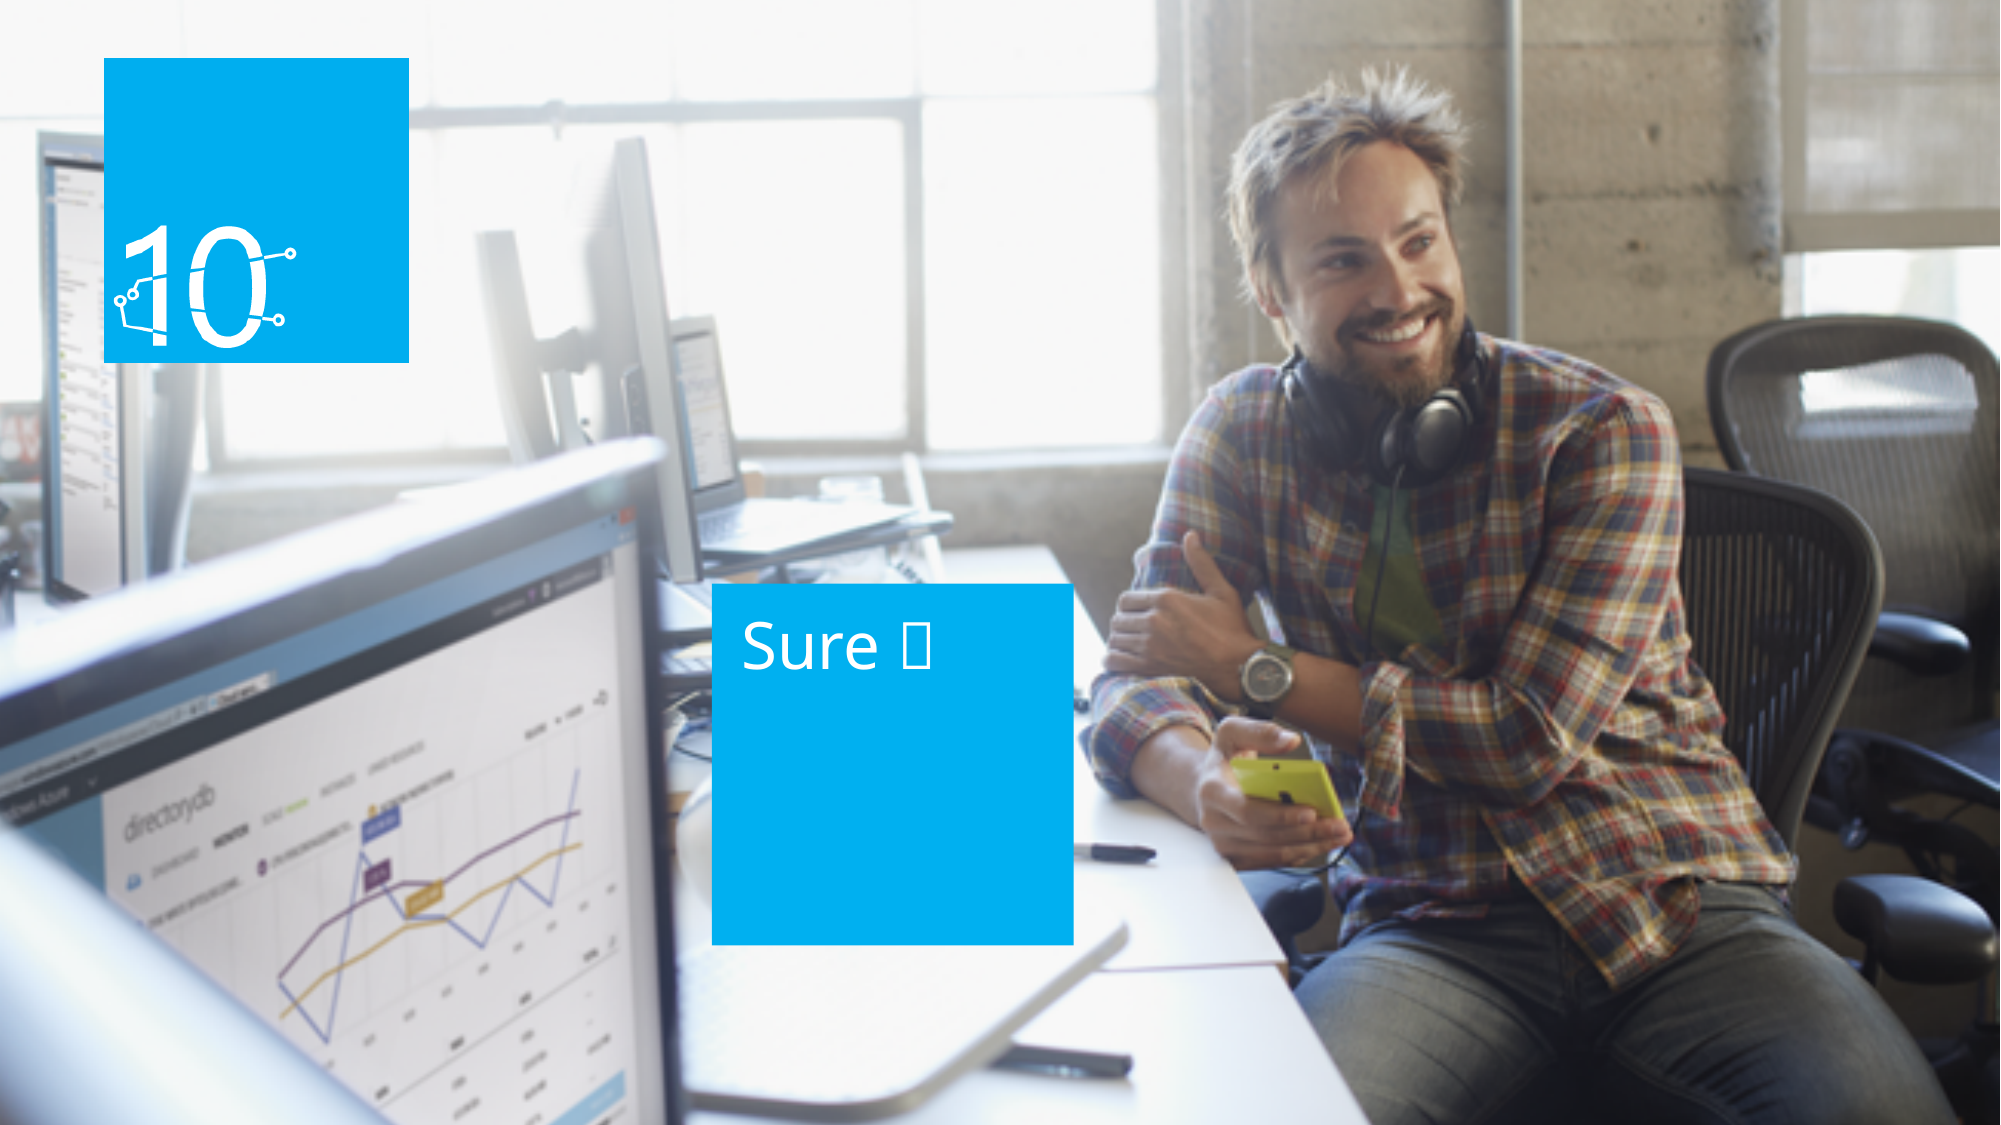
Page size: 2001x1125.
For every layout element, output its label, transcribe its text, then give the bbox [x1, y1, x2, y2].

picture [0, 0, 2000, 1125]
list Sure  [711, 583, 1074, 946]
